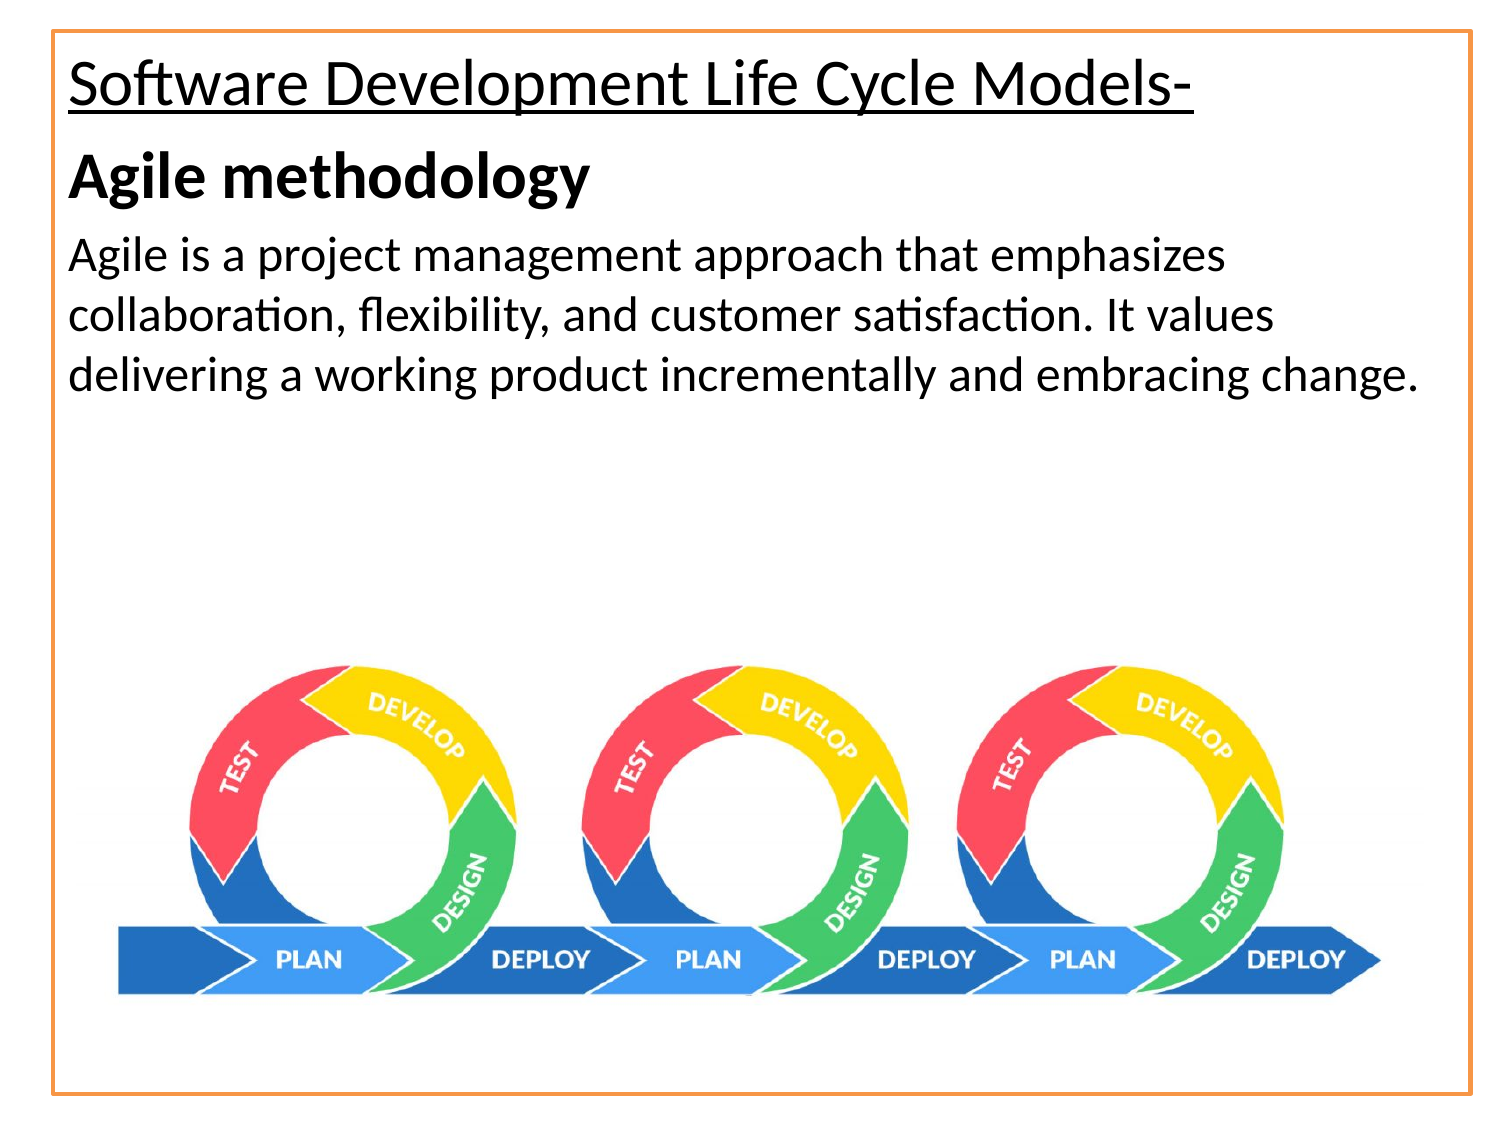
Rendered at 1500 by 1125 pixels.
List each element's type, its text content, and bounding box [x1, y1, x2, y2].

subtitle Software Development Life Cycle Models- Agile methodology Agile is a project management approach that emphasizes collaboration, flexibility, and customer satisfaction. It values delivering a working product incrementally and embracing change. [51, 29, 1473, 1096]
picture [76, 597, 1424, 1063]
